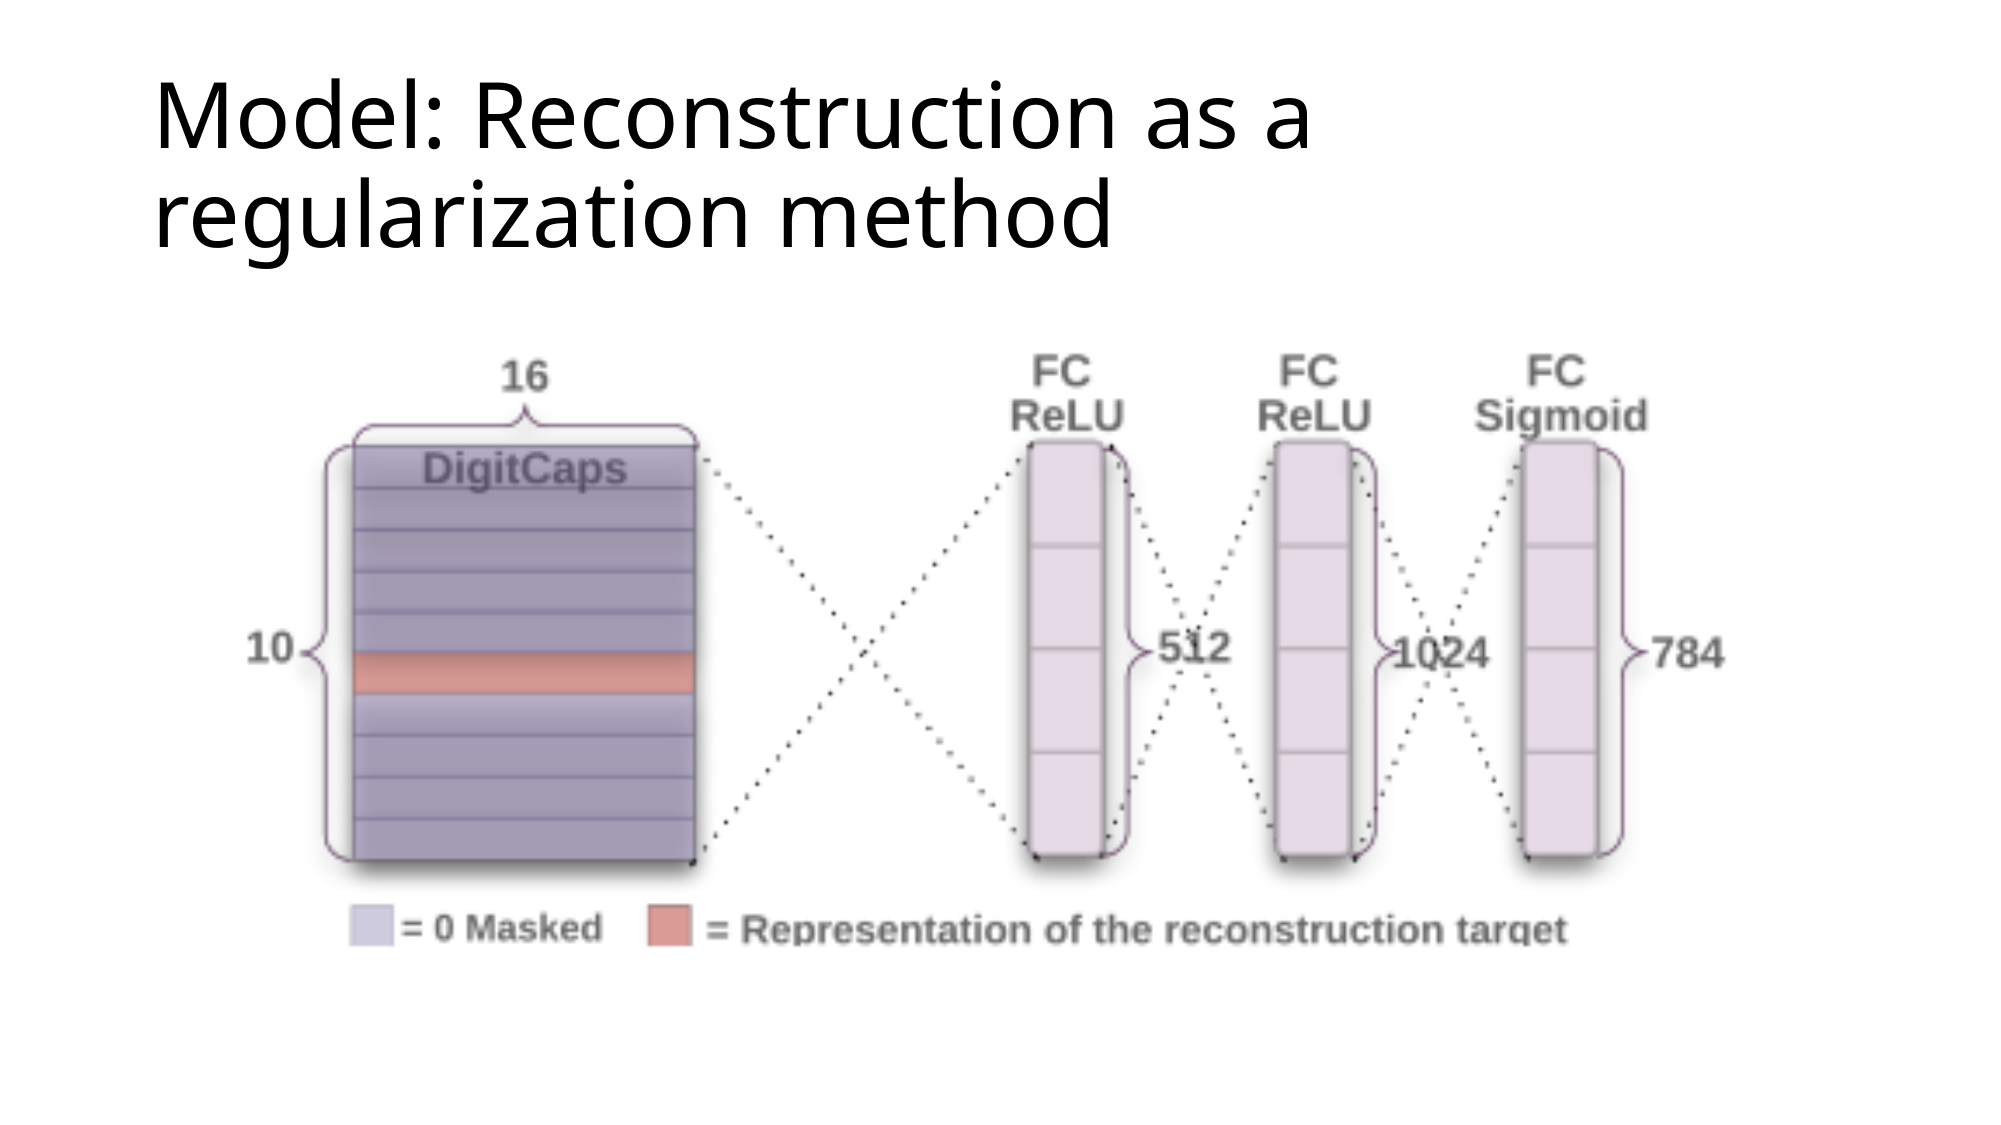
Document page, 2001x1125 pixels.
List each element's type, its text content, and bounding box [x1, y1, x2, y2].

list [224, 310, 1775, 1003]
title Model: Reconstruction as a regularization method [137, 59, 1863, 278]
